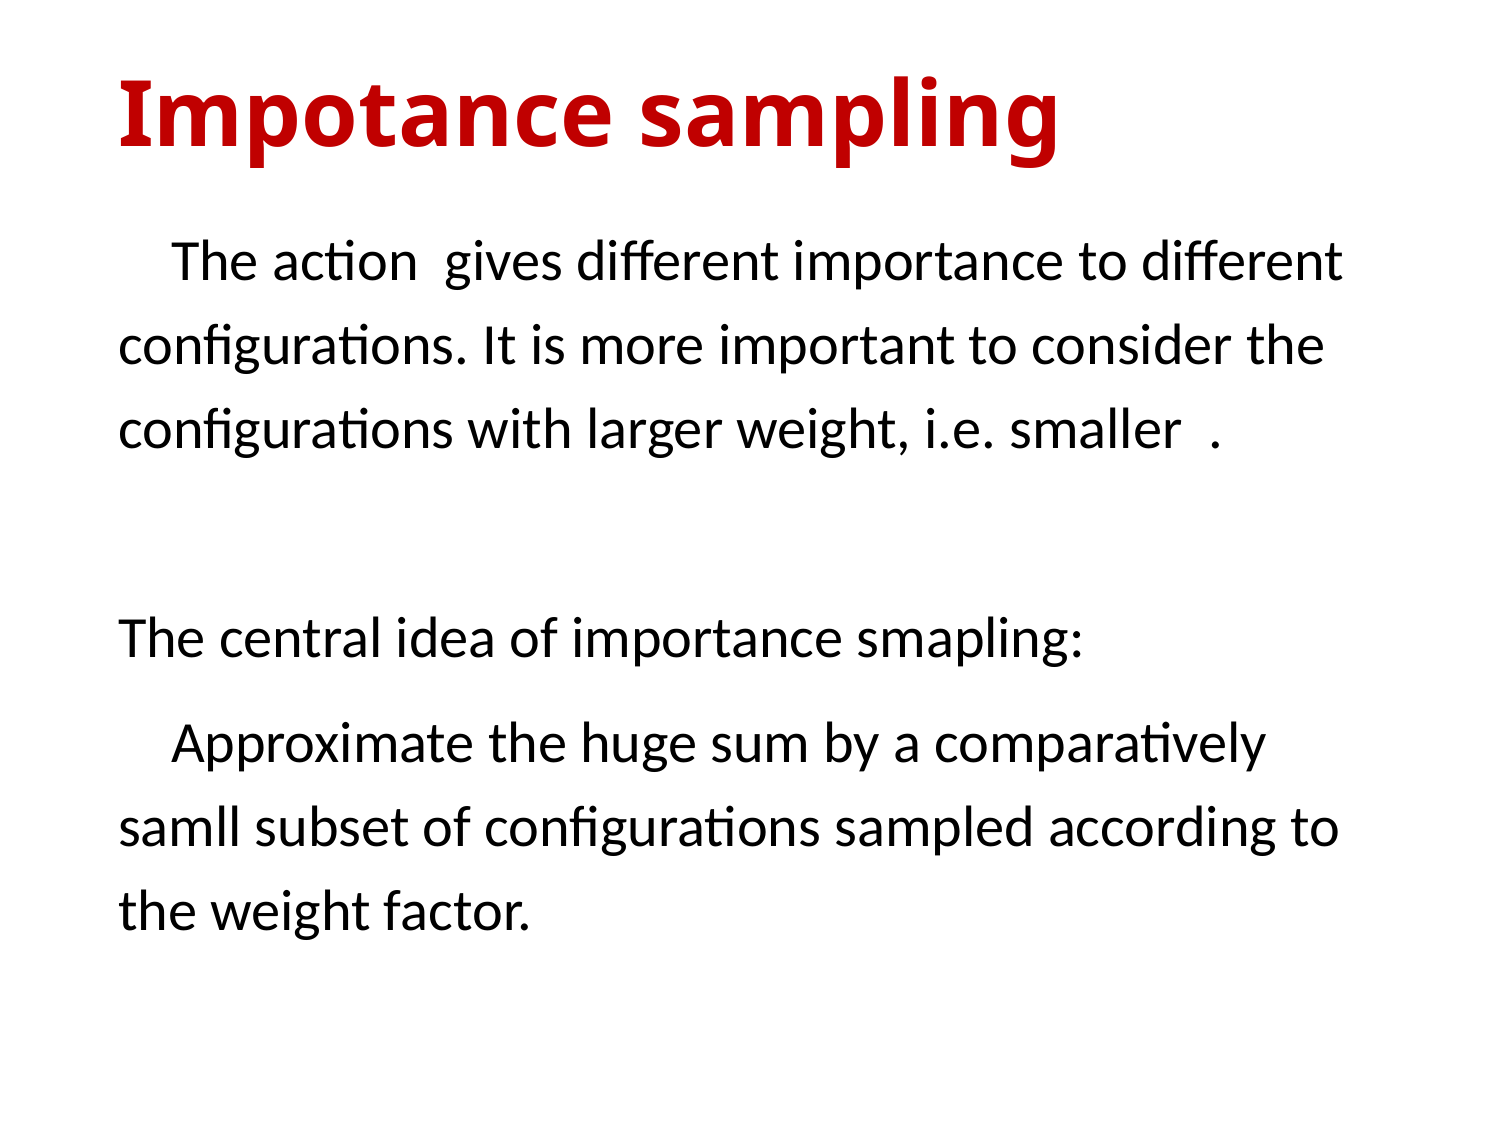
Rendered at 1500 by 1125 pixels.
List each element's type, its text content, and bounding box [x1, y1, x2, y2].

title Impotance sampling [103, 59, 1397, 175]
